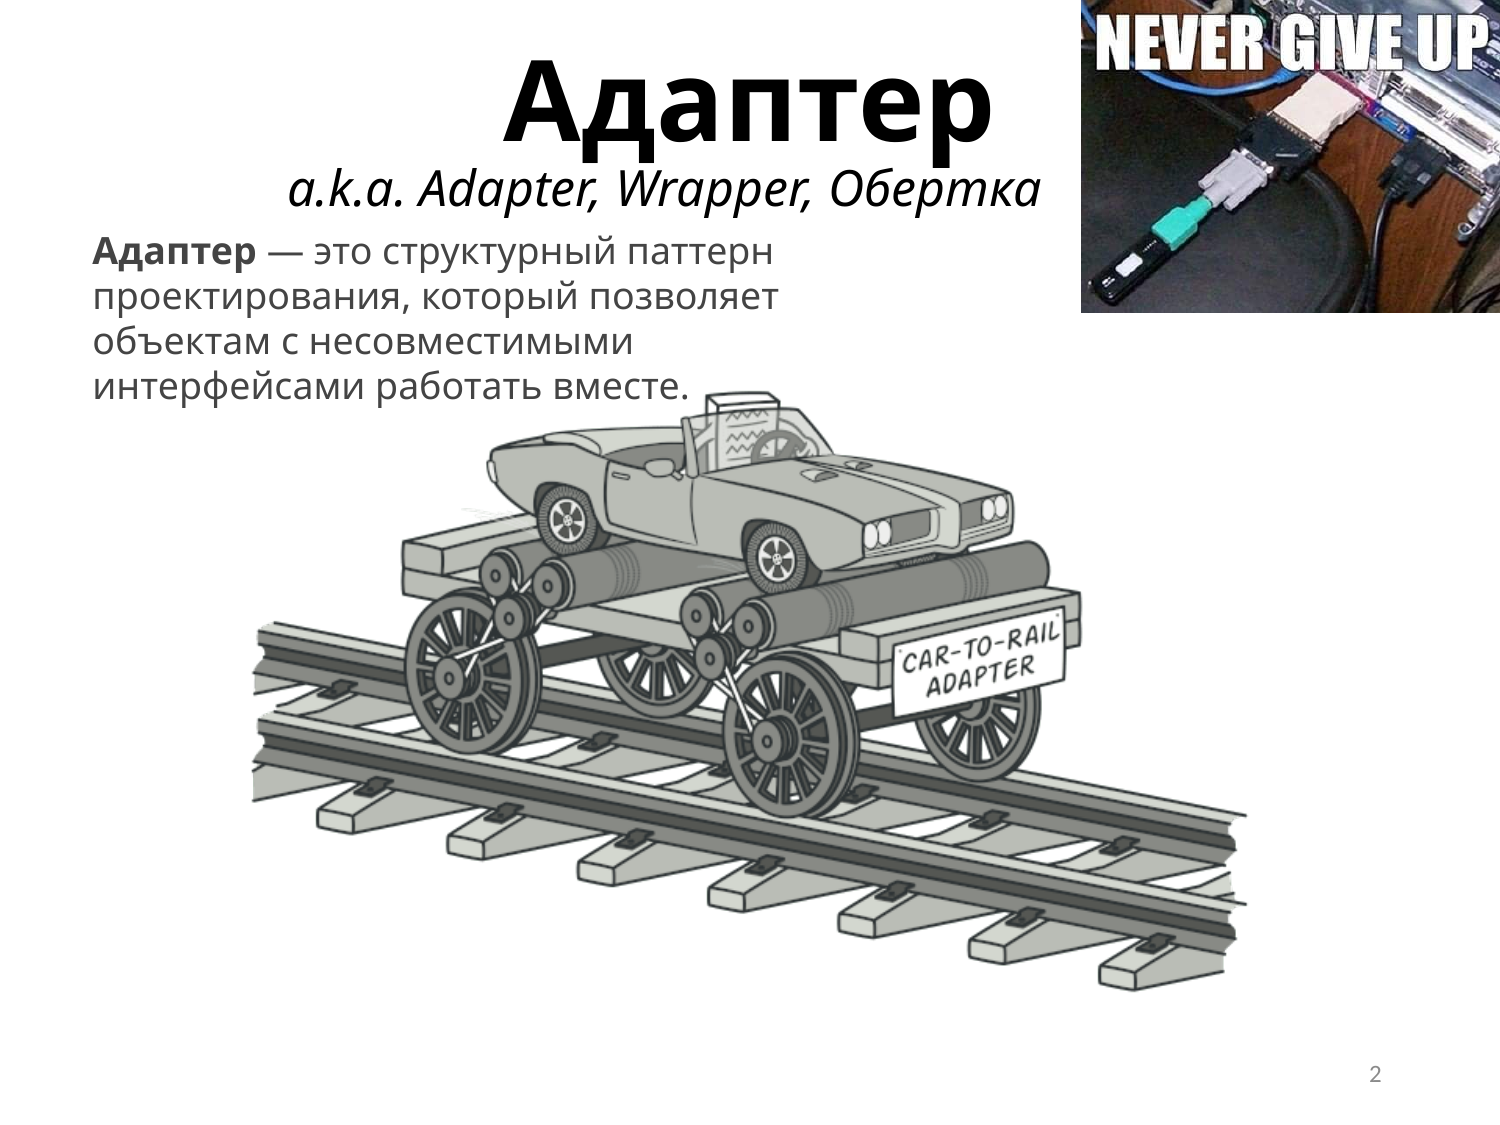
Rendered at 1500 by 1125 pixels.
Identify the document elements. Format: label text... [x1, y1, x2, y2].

text_box Адаптер — это структурный паттерн проектирования, который позволяет объектам с несовместимыми интерфейсами работать вместе. [77, 219, 828, 414]
text_box Адаптер [488, 22, 1011, 148]
picture [1081, 0, 1500, 313]
text_box a.k.a. Adapter, Wrapper, Обертка [272, 148, 1081, 224]
picture [249, 371, 1250, 998]
slide_number 2 [1059, 1042, 1397, 1103]
